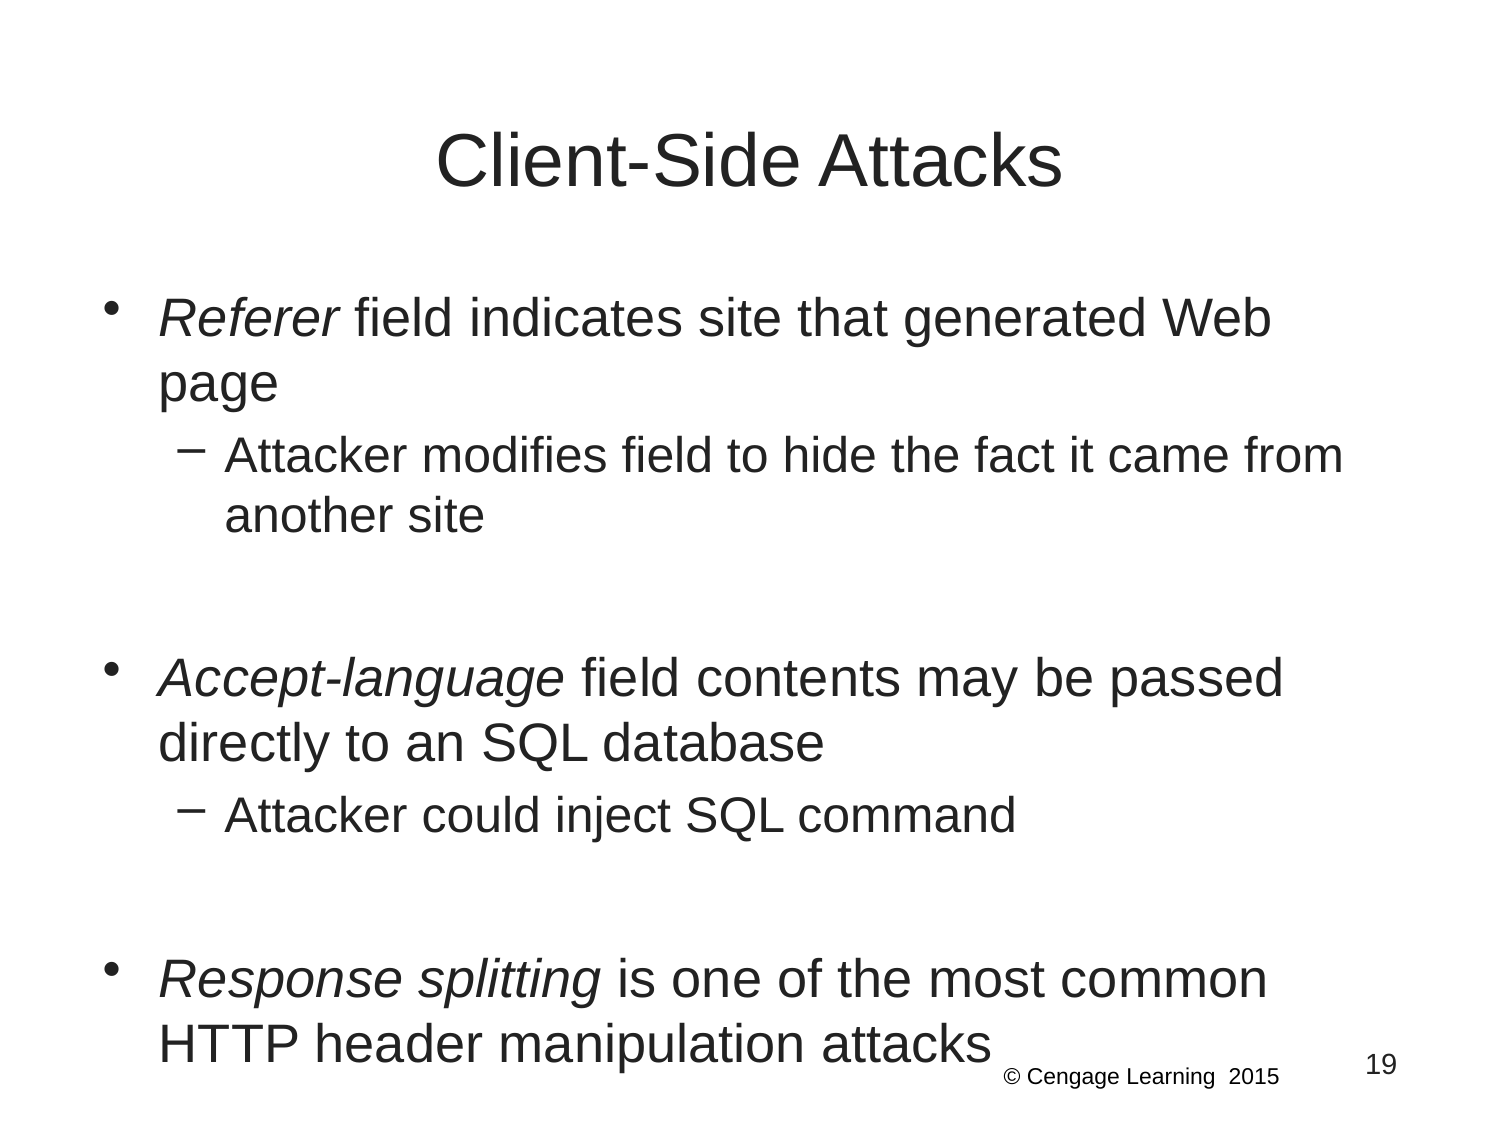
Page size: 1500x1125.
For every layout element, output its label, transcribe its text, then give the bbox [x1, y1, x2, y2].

slide_number 19 [1299, 1037, 1413, 1101]
list Referer field indicates site that generated Web page Attacker modifies field to hide the fact it came from another site Accept-language field contents may be passed directly to an SQL database Attacker could inject SQL command Response splitting is one of the most common HTTP header manipulation attacks [87, 275, 1413, 1025]
title Client-Side Attacks [87, 62, 1413, 250]
